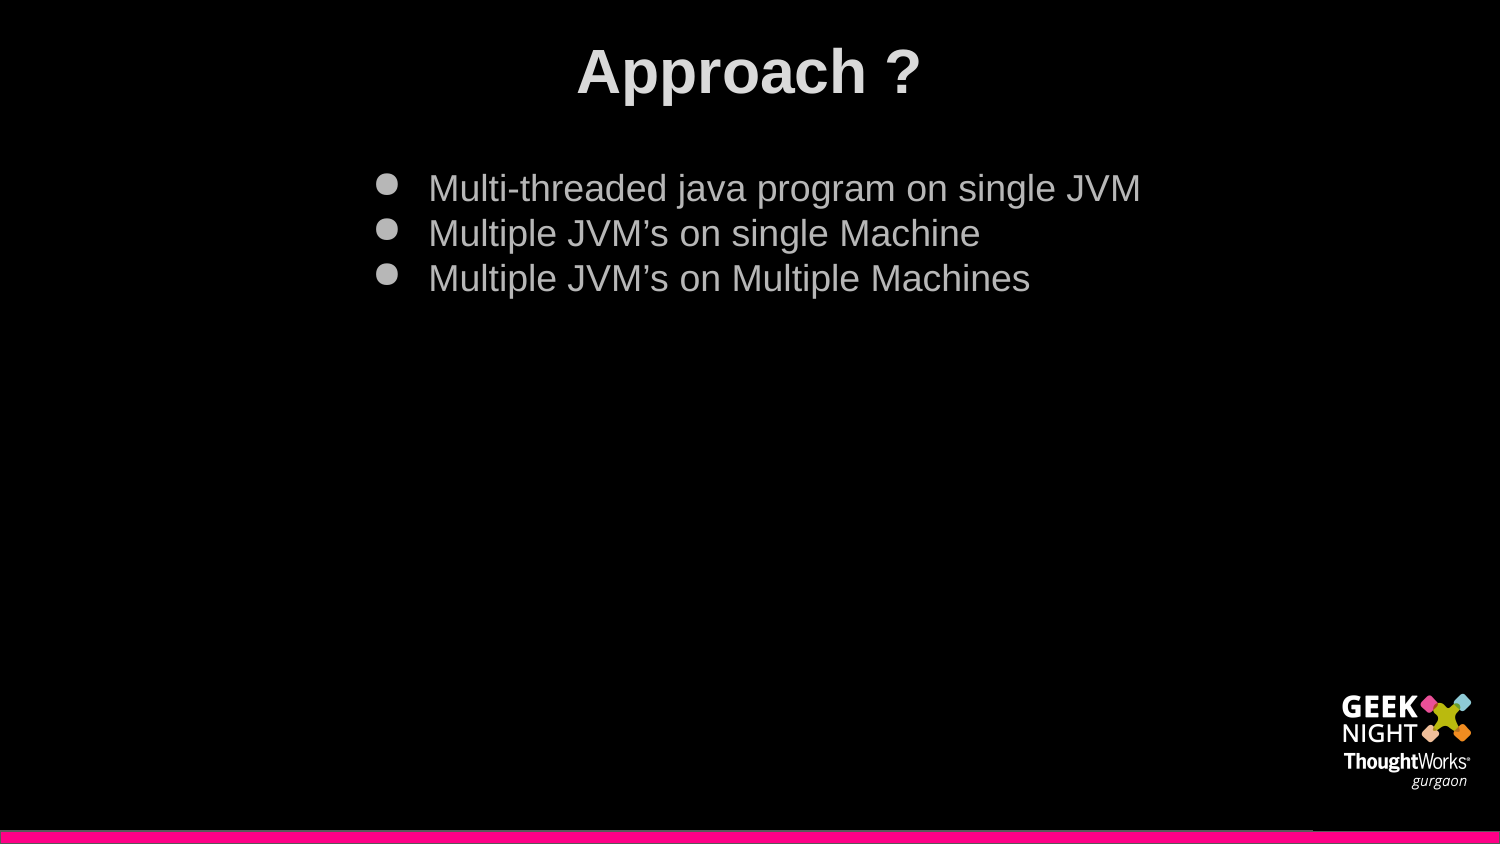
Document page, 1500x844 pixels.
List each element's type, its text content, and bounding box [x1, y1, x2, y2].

subtitle Multi-threaded java program on single JVM Multiple JVM’s on single Machine Multiple JVM’s on Multiple Machines [338, 149, 1162, 595]
picture [1313, 644, 1500, 832]
subtitle Approach ? [51, 3, 1449, 134]
text_box [0, 830, 1500, 844]
